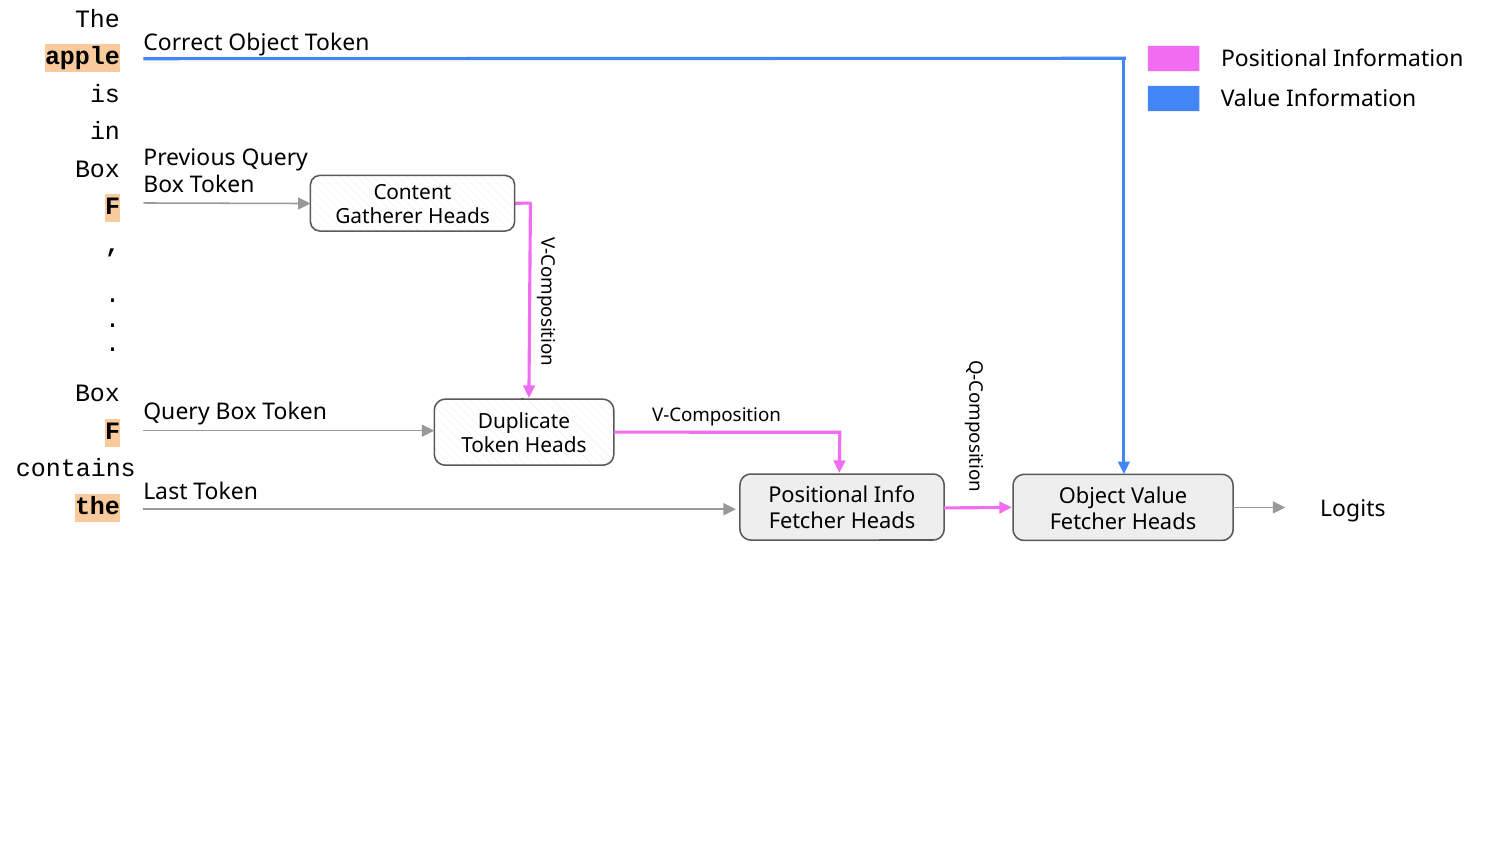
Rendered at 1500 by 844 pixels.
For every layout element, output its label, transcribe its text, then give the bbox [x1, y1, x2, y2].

text_box Duplicate Token Heads [434, 399, 614, 466]
text_box V-Composition [634, 403, 798, 426]
text_box V-Composition [537, 220, 561, 384]
text_box Positional Information [1205, 43, 1500, 71]
text_box Query Box Token [156, 396, 348, 425]
text_box Last Token [156, 476, 327, 504]
text_box [1147, 85, 1200, 112]
text_box Value Information [1205, 83, 1469, 111]
text_box Q-Composition [965, 337, 989, 505]
text_box Correct Object Token [156, 27, 467, 56]
text_box [1147, 45, 1200, 72]
text_box Content Gatherer Heads [310, 175, 515, 232]
text_box Logits [1296, 485, 1410, 528]
text_box Object Value Fetcher Heads [1013, 474, 1234, 541]
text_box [0, 1, 152, 528]
text_box Positional Info Fetcher Heads [739, 474, 945, 541]
text_box Previous Query Box Token [156, 142, 327, 198]
